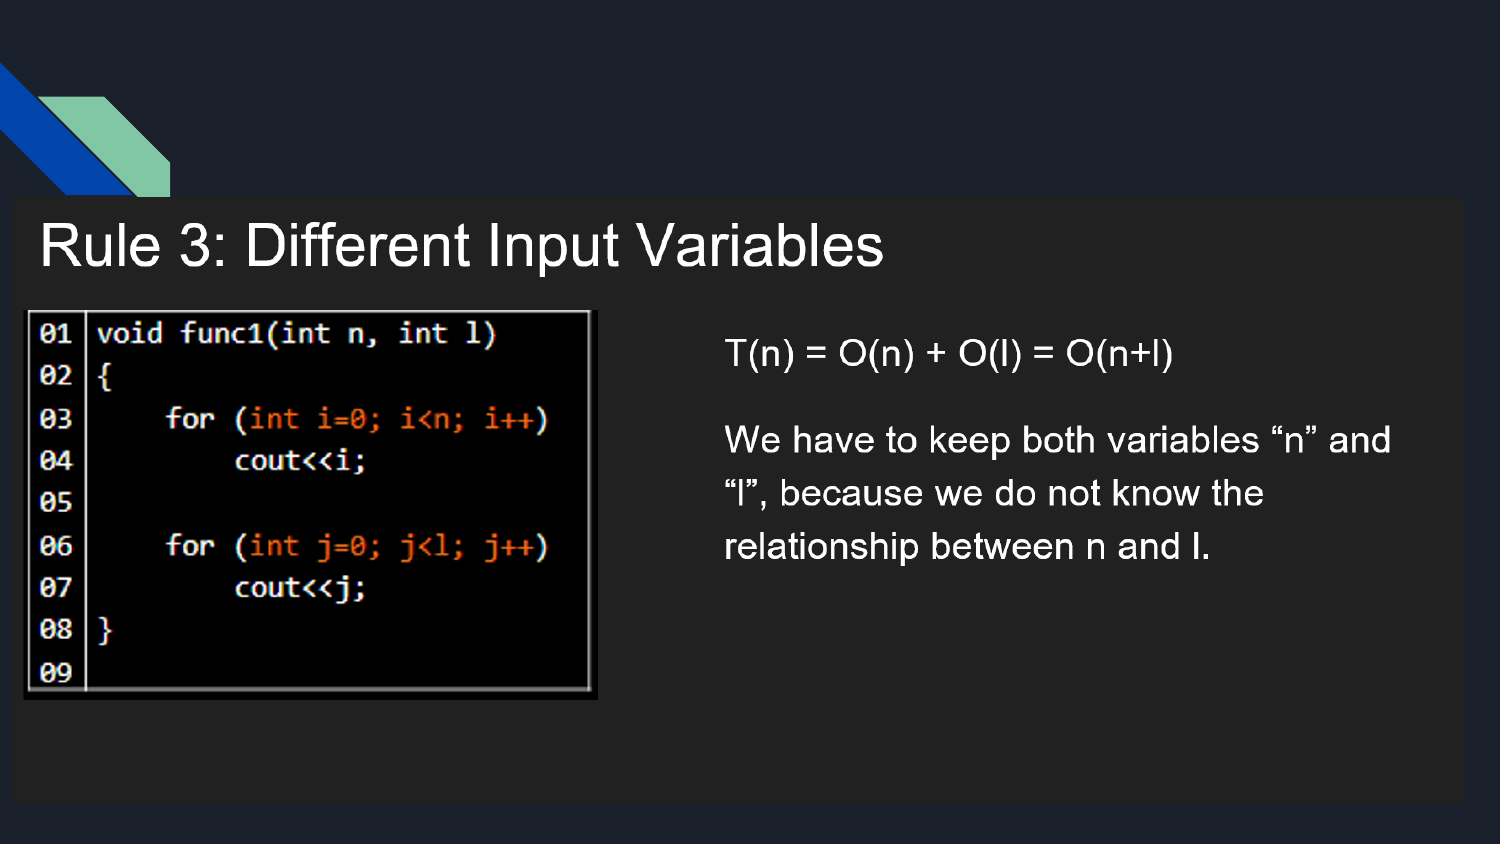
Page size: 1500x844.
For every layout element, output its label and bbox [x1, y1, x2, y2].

picture [13, 197, 1464, 805]
